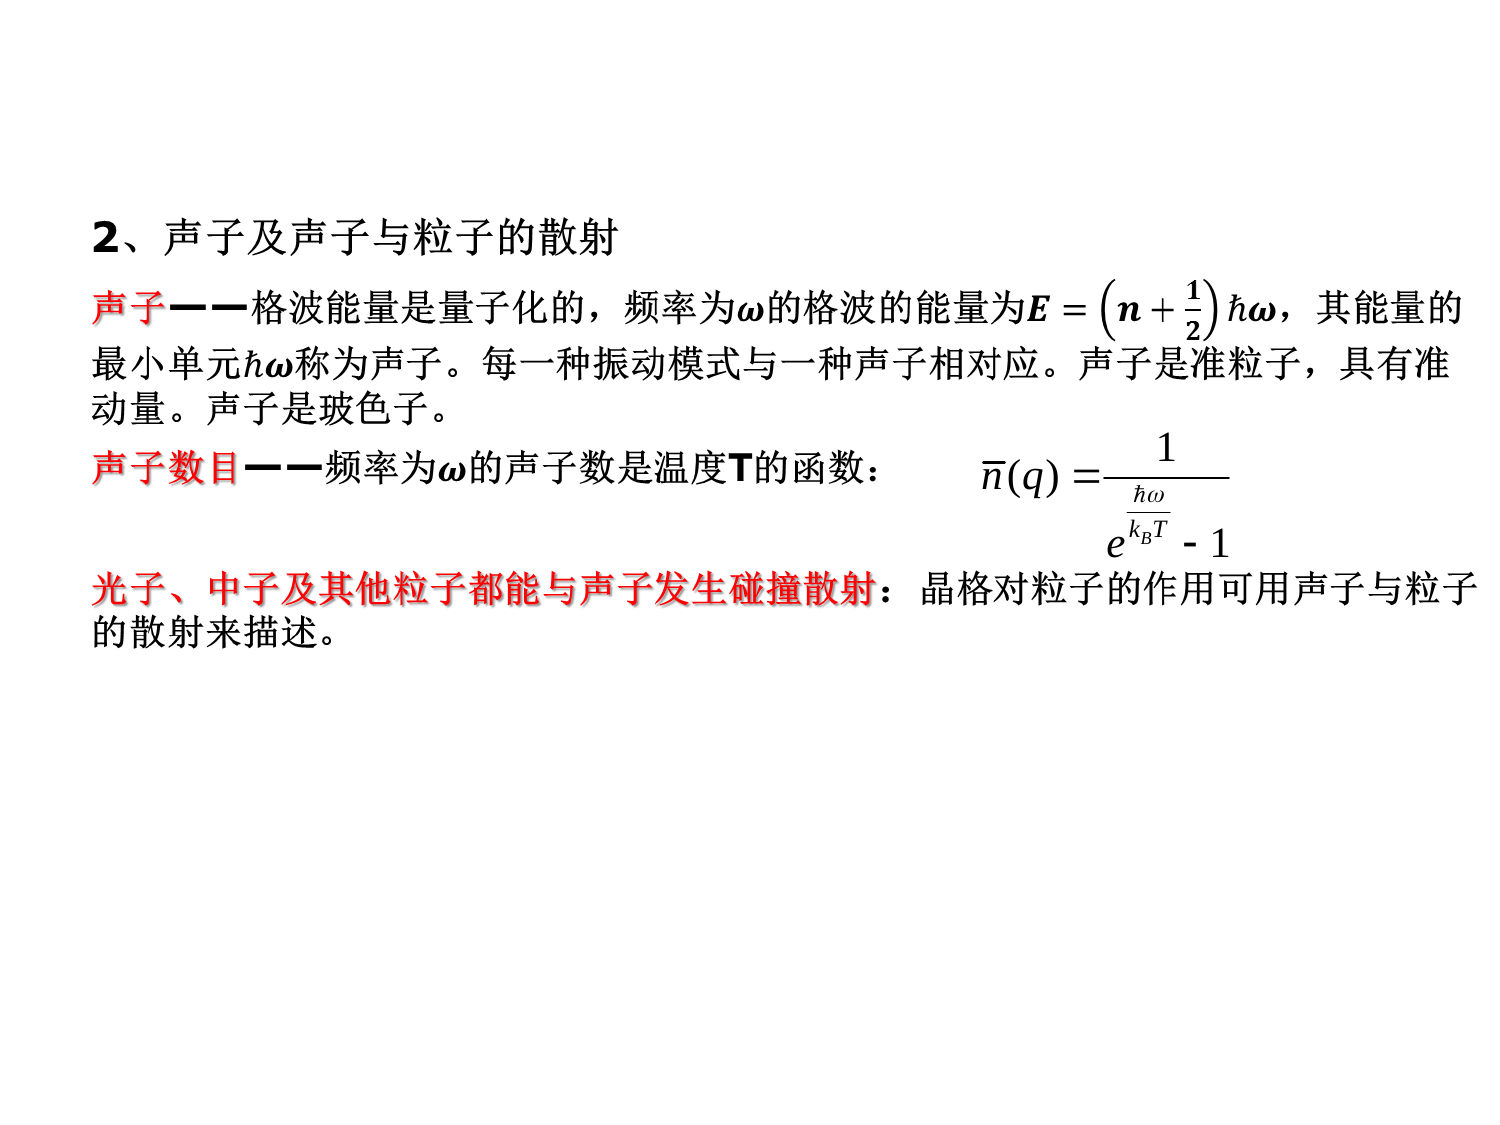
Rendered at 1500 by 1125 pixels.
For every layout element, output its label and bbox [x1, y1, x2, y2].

text_box [974, 420, 1238, 569]
list [64, 196, 1500, 928]
